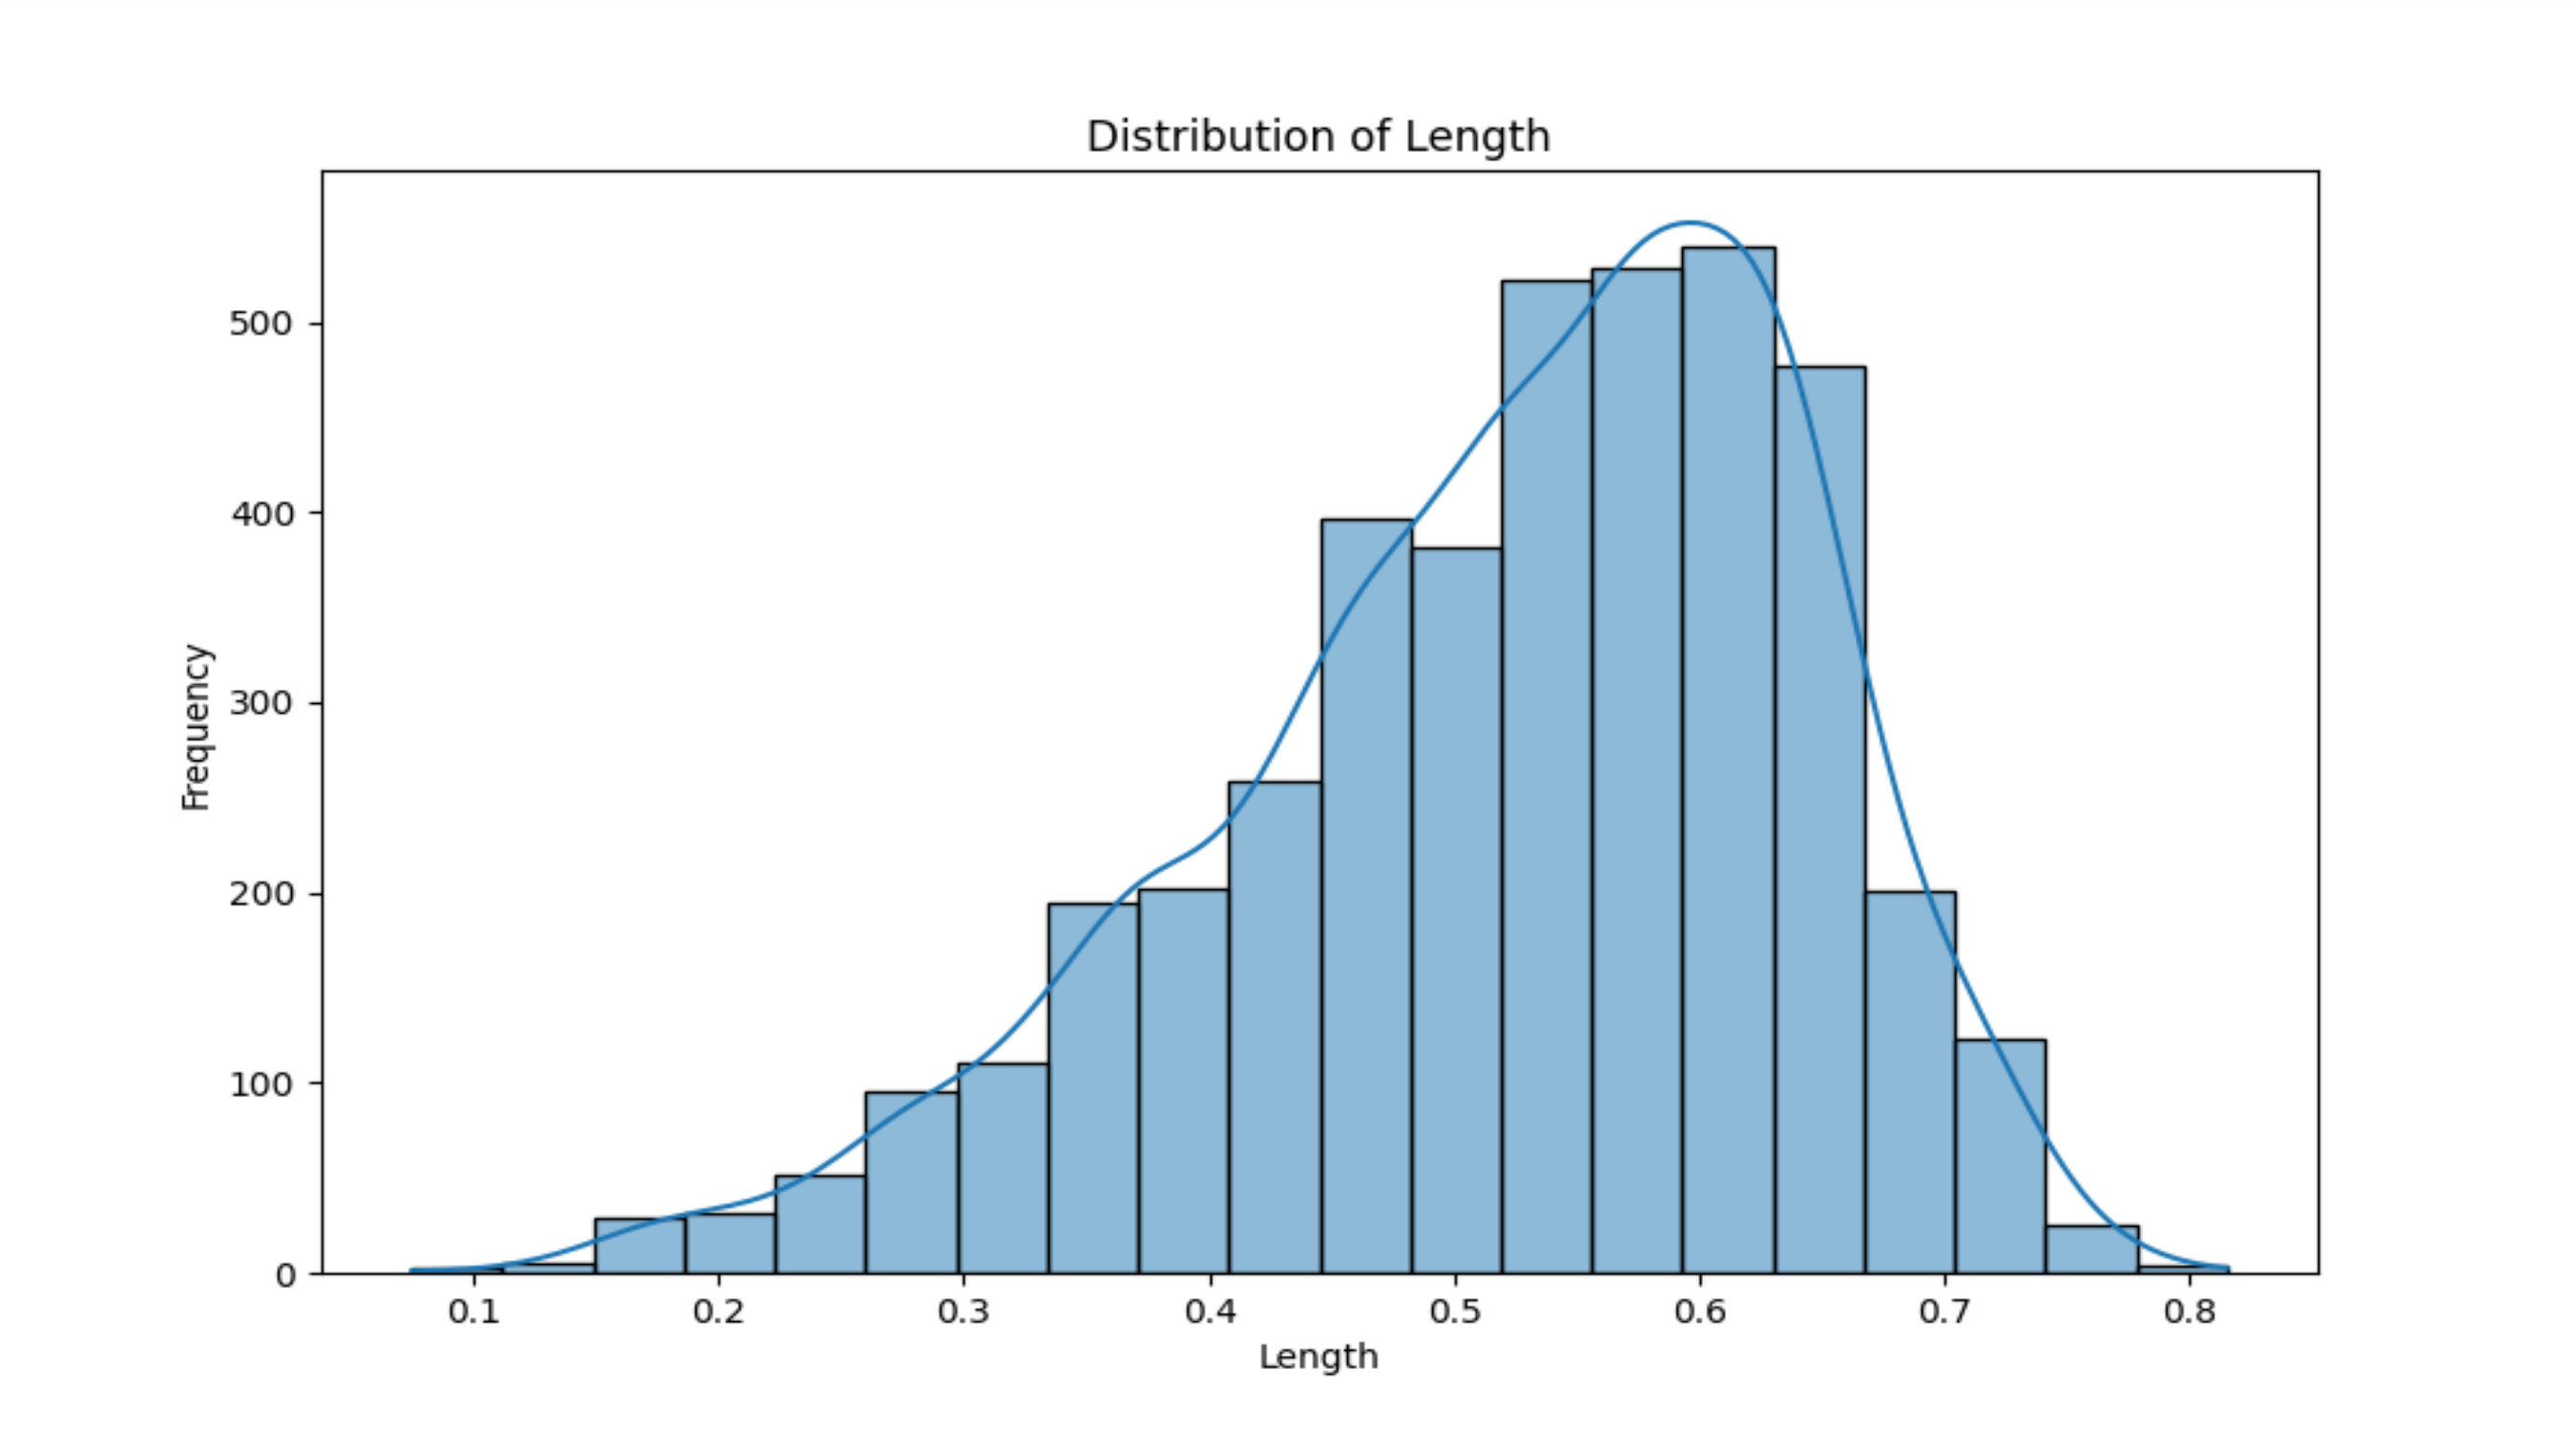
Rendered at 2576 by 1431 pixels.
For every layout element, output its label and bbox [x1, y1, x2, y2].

list [0, 0, 2576, 1431]
